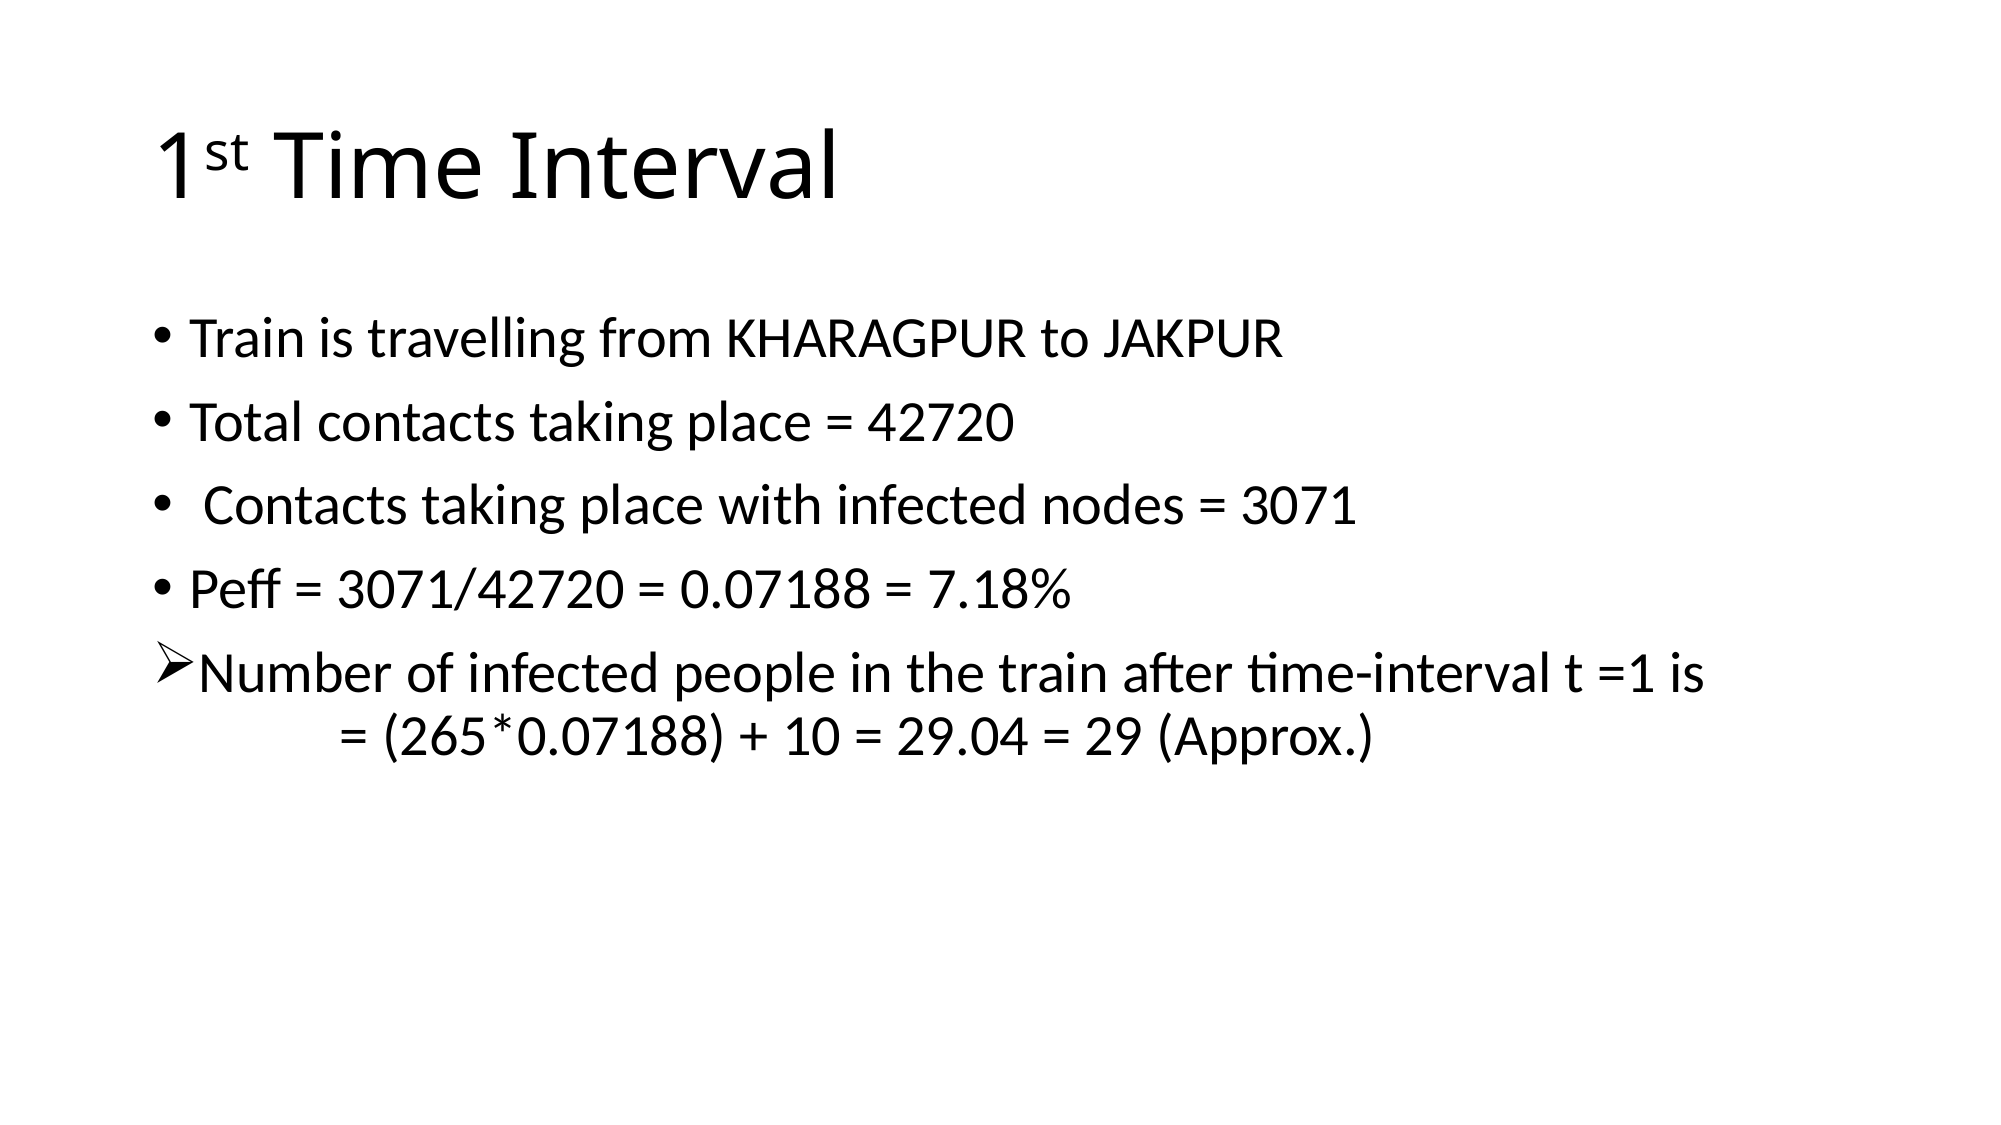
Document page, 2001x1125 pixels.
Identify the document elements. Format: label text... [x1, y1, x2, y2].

list Train is travelling from KHARAGPUR to JAKPUR Total contacts taking place = 42720 Contacts taking place with infected nodes = 3071 Peff = 3071/42720 = 0.07188 = 7.18% Number of infected people in the train after time-interval t =1 is = (265*0.07188) + 10 = 29.04 = 29 (Approx.) [137, 299, 1863, 1014]
title 1st Time Interval [137, 59, 1863, 278]
